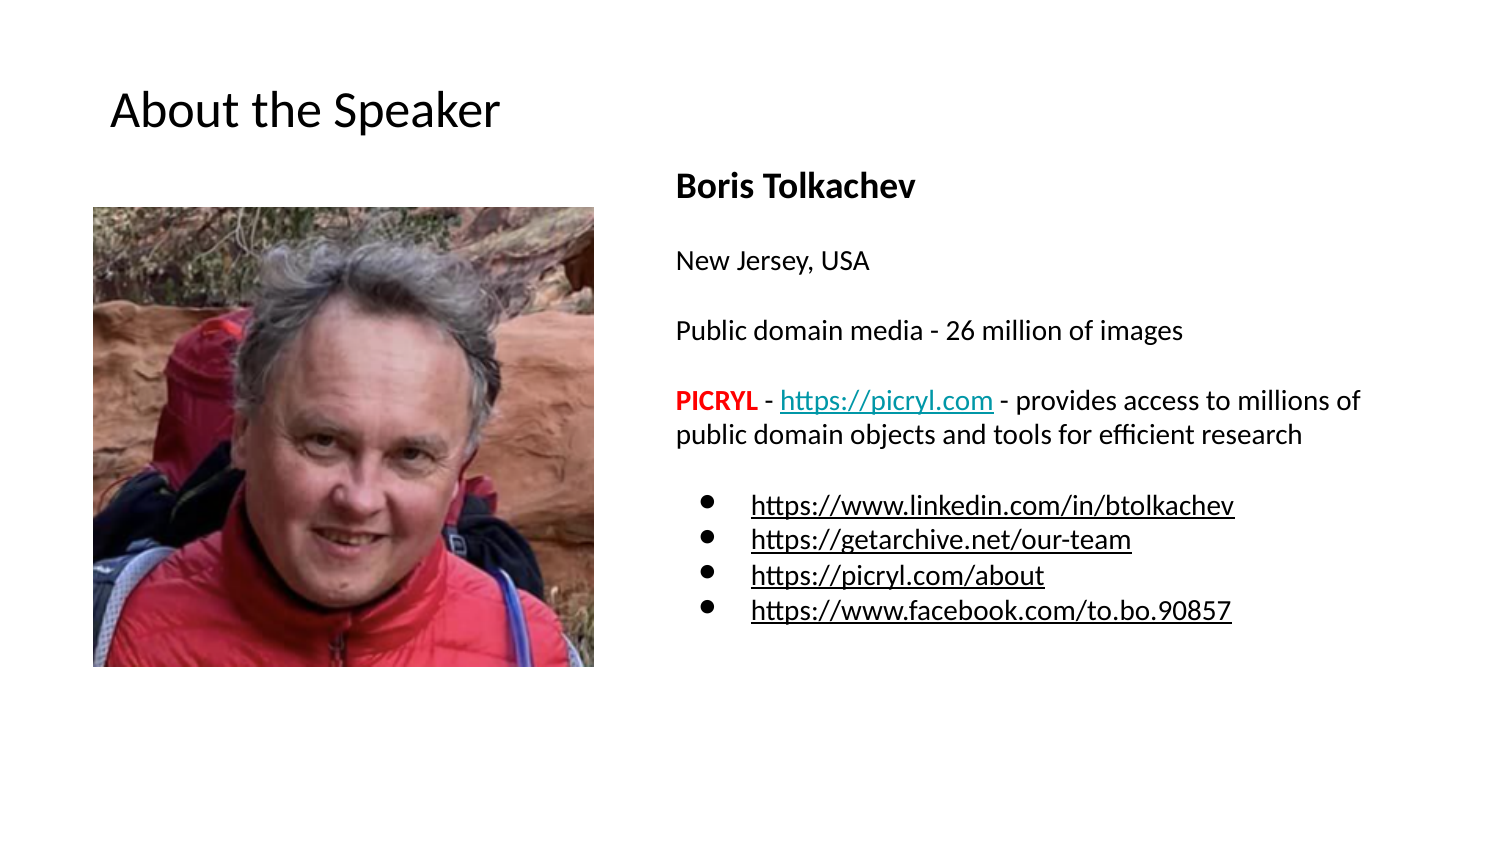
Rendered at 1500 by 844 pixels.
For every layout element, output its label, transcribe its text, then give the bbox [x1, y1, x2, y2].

text_box About the Speaker [95, 60, 661, 153]
text_box Boris Tolkachev New Jersey, USA Public domain media - 26 million of images PICRYL - https://picryl.com - provides access to millions of public domain objects and tools for efficient research https://www.linkedin.com/in/btolkachev https://getarchive.net/our-team https://picryl.com/about https://www.facebook.com/to.bo.90857 [660, 146, 1444, 641]
picture [93, 207, 594, 668]
